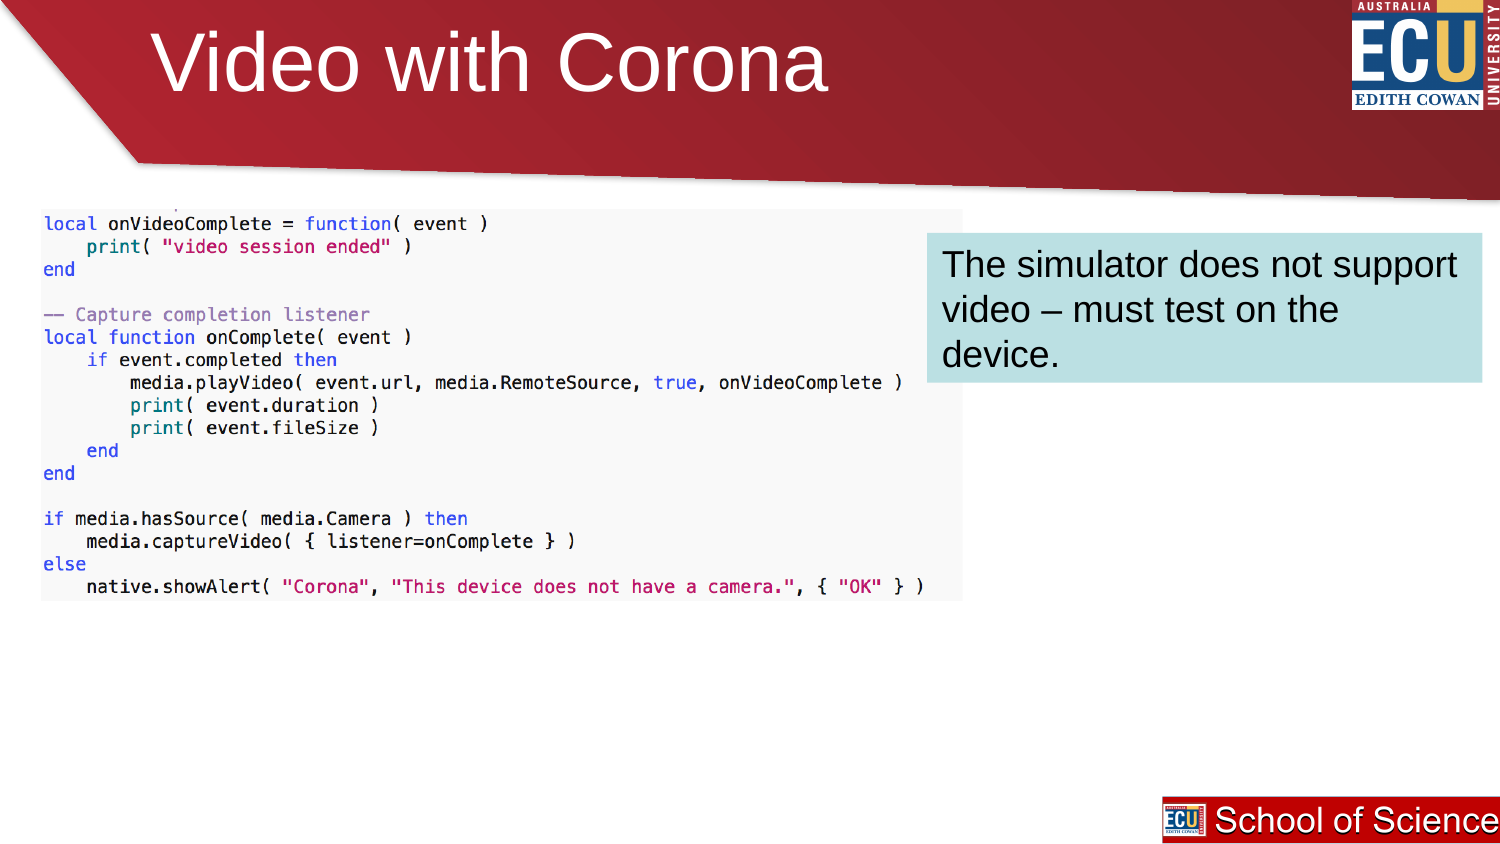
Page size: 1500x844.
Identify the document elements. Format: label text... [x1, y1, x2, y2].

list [40, 208, 963, 602]
text_box The simulator does not support video – must test on the device. [967, 232, 1483, 383]
title Video with Corona [135, 14, 1282, 103]
picture [1352, 0, 1500, 110]
picture [1162, 796, 1500, 844]
